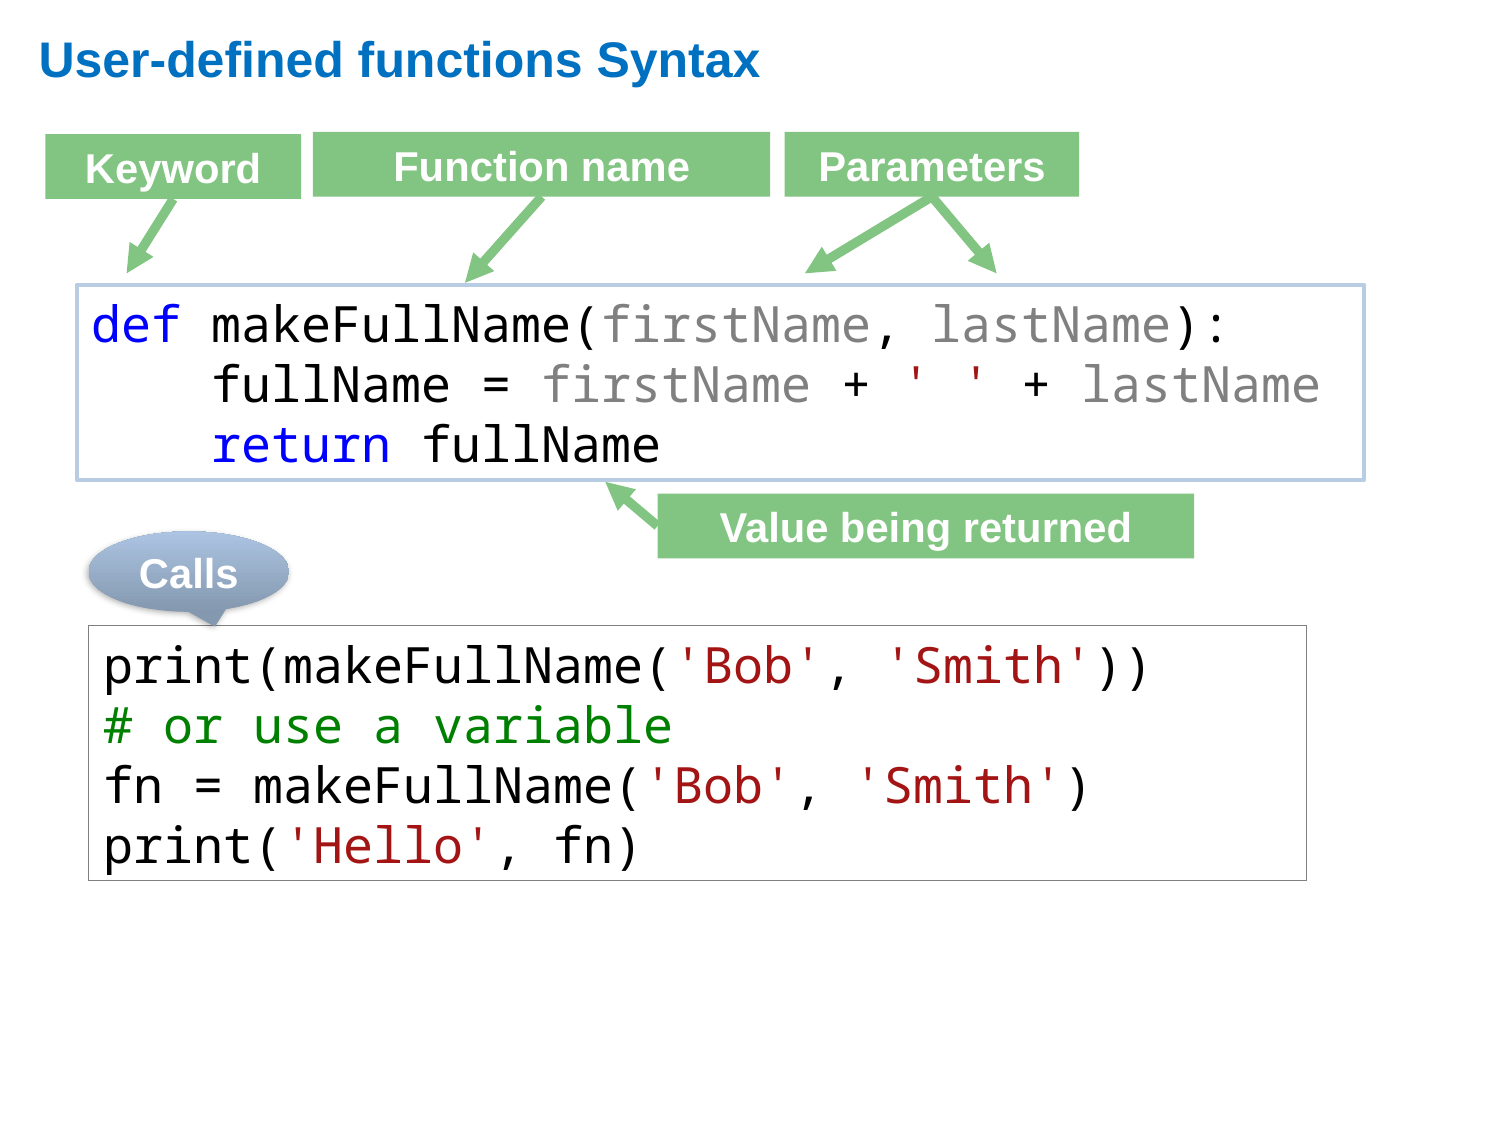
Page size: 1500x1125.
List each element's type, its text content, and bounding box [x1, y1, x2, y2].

title User-defined functions Syntax [23, 16, 1465, 99]
text_box Calls [88, 531, 290, 627]
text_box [784, 131, 1080, 274]
text_box Function name [312, 131, 771, 197]
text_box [605, 481, 1195, 560]
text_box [464, 197, 542, 284]
text_box Keyword [45, 134, 302, 199]
text_box def makeFullName(firstName, lastName): fullName = firstName + ' ' + lastName return fullName [75, 283, 1366, 482]
text_box print(makeFullName('Bob', 'Smith')) # or use a variable fn = makeFullName('Bob', 'Smith') print('Hello', fn) [88, 625, 1307, 881]
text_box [126, 191, 174, 274]
